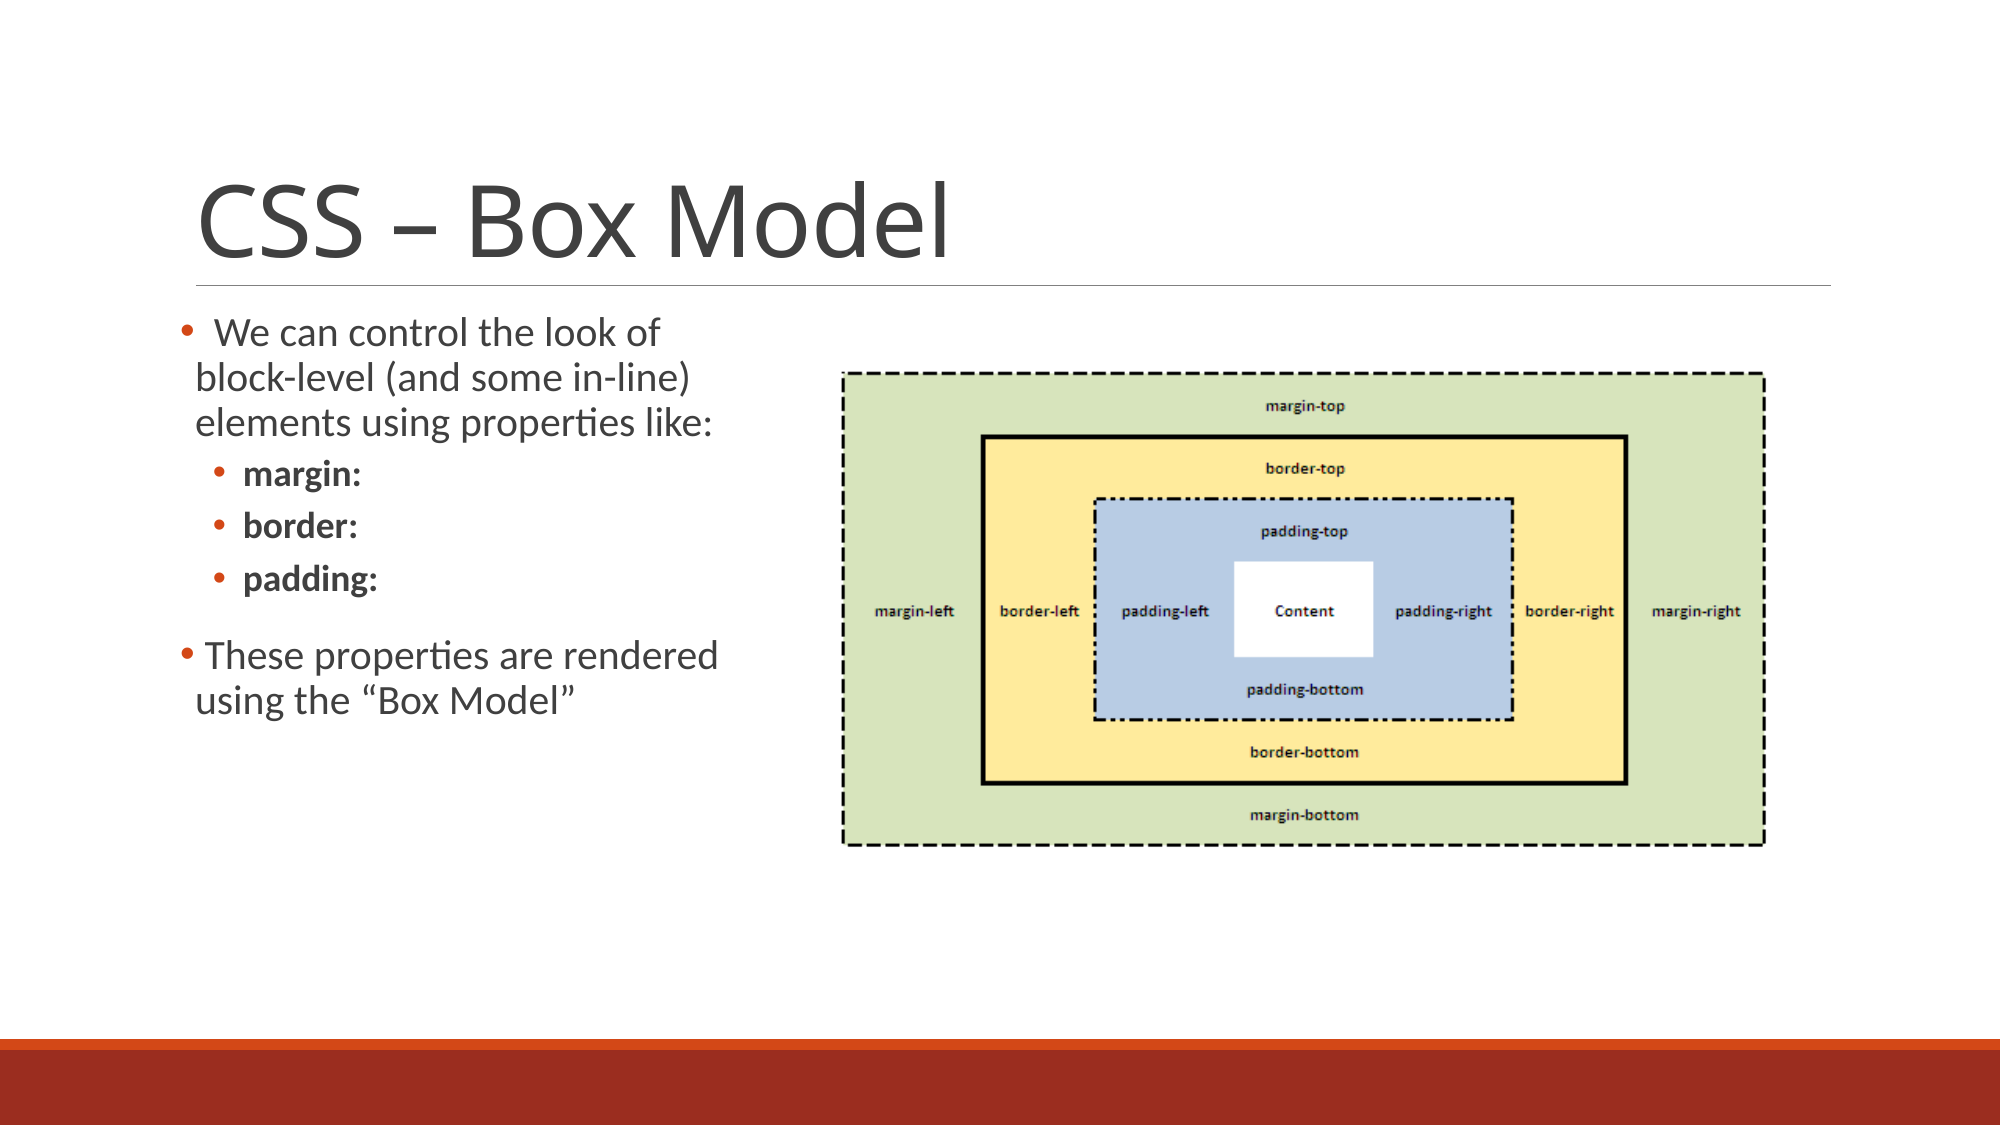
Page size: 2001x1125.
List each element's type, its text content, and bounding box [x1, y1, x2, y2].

list We can control the look of block-level (and some in-line) elements using properties like: margin: border: padding: These properties are rendered using the “Box Model” [180, 302, 759, 963]
picture [831, 358, 1778, 858]
title CSS – Box Model [180, 47, 1830, 285]
